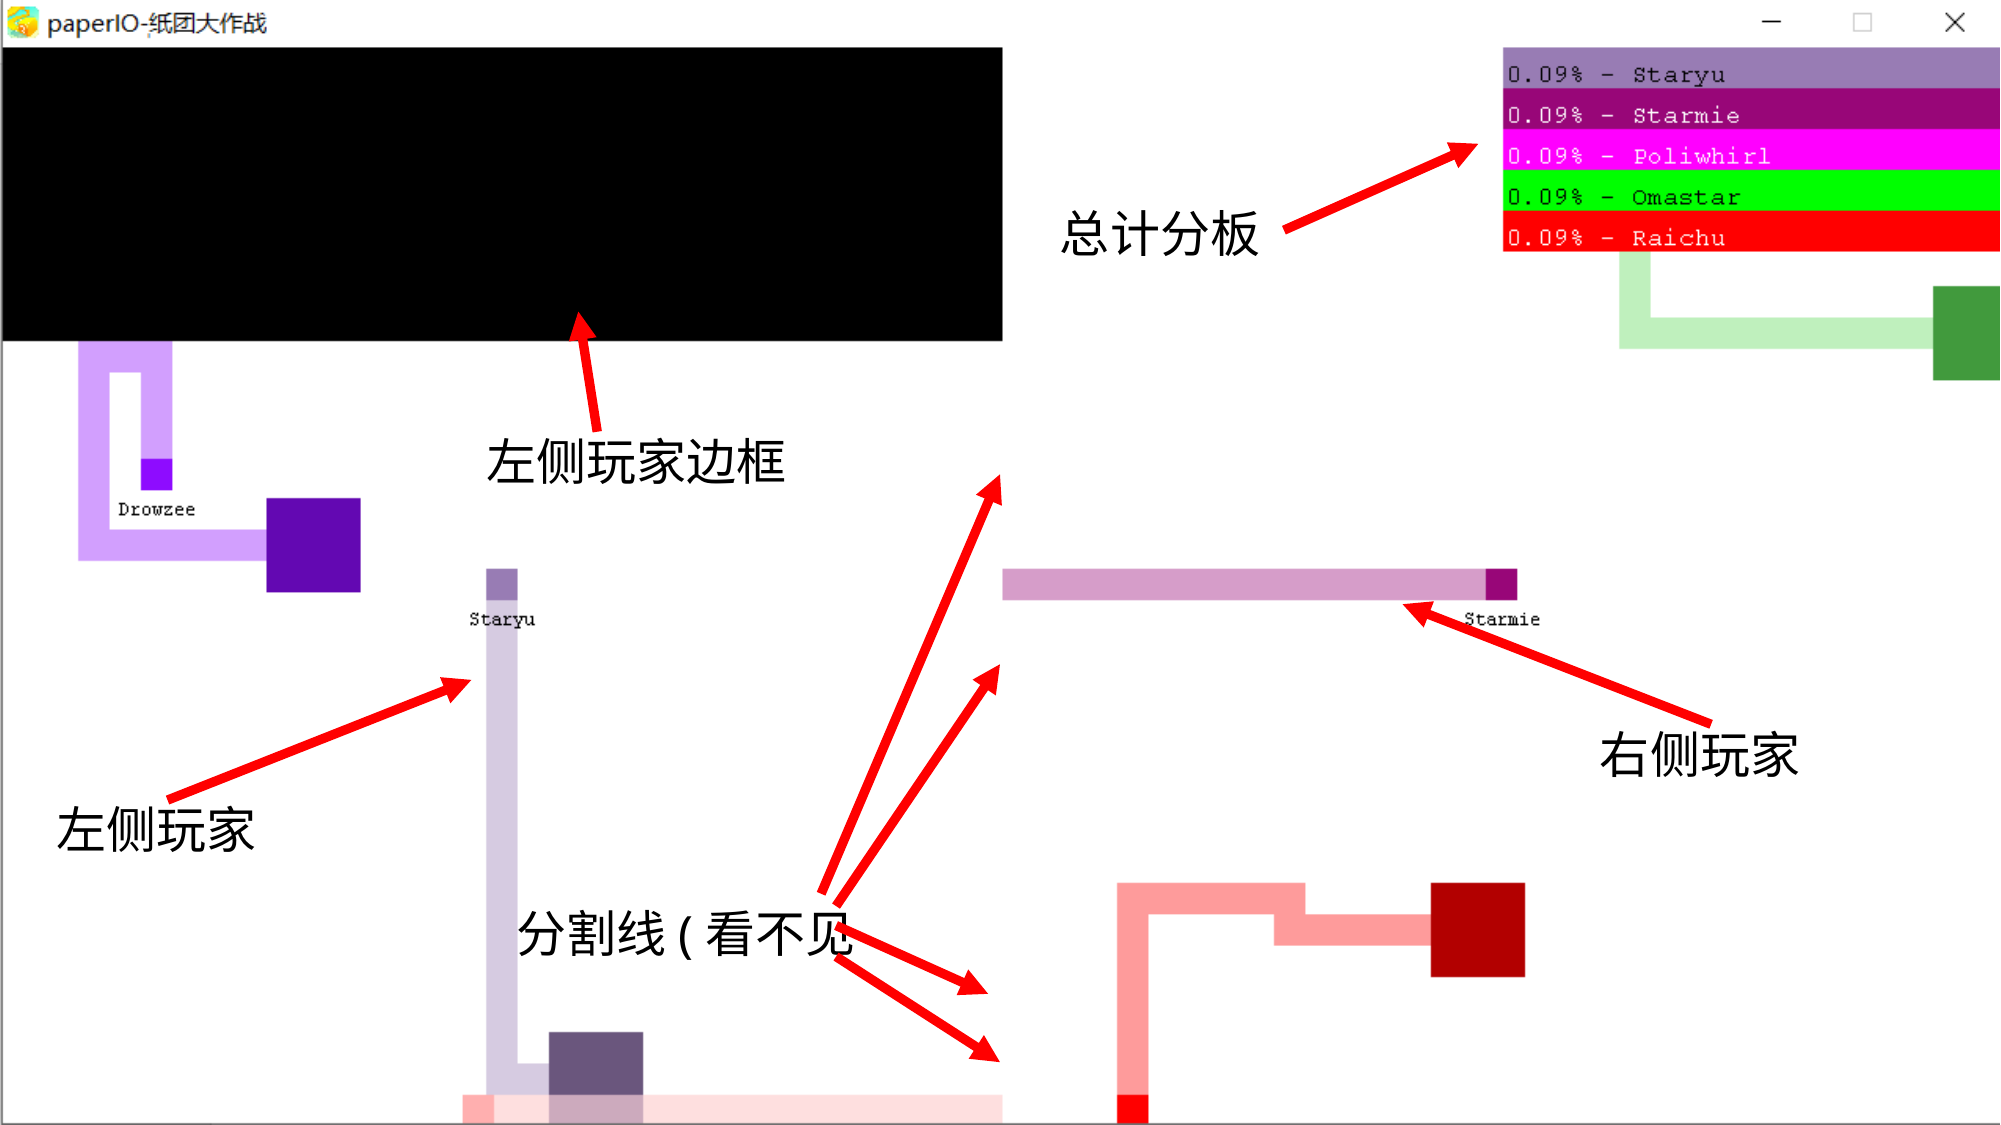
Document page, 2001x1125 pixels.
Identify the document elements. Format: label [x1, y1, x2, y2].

text_box [1283, 143, 1479, 231]
text_box [836, 956, 1000, 1063]
text_box [167, 679, 472, 801]
text_box [836, 664, 1000, 907]
picture [0, 0, 2000, 1125]
text_box [836, 925, 989, 956]
text_box [578, 311, 598, 432]
text_box [821, 474, 1001, 894]
text_box [1402, 604, 1712, 725]
